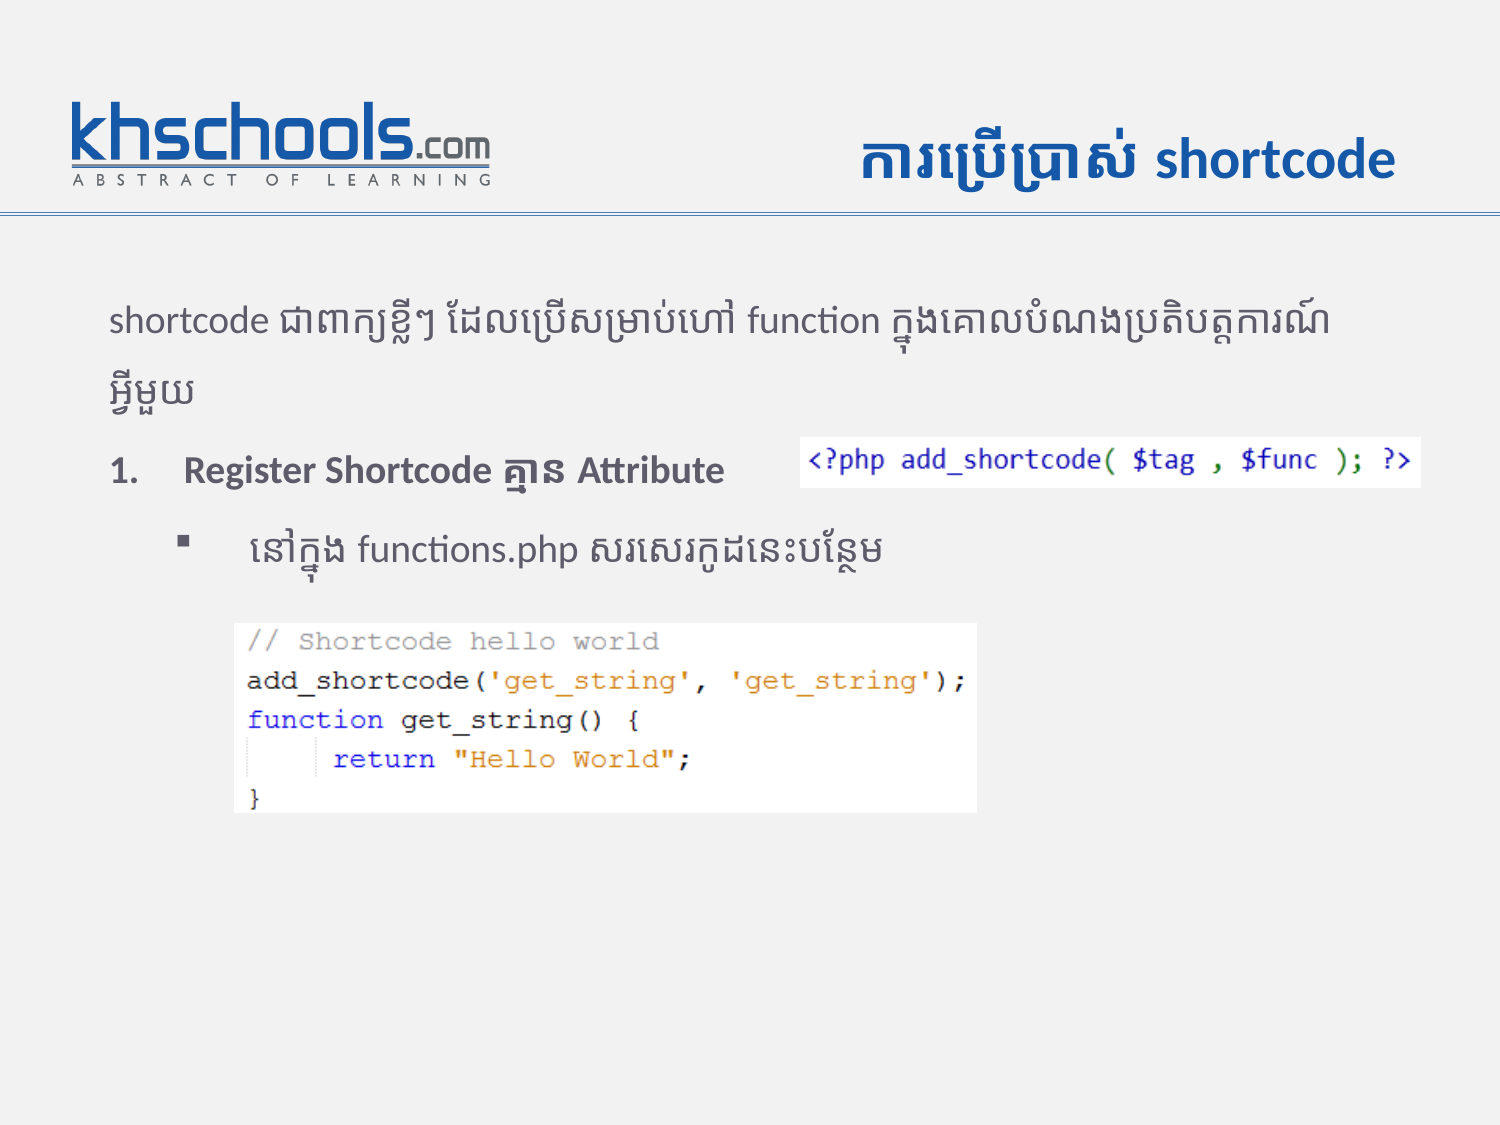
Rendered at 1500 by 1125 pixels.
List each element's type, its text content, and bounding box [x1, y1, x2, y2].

picture [233, 623, 977, 813]
picture [799, 437, 1421, 488]
picture [50, 99, 511, 188]
title ការប្រើប្រាស់ shortcode [537, 112, 1425, 188]
list shortcode ជាពាក្យខ្លីៗ ដែលប្រើសម្រាប់ហៅ function ក្នុងគោលបំណងប្រតិបត្តការណ៍អ្វីមួយ Register Shortcode គ្មាន Attribute នៅក្នុង functions.php សរសេរកូដនេះបន្ថែម [75, 262, 1425, 1075]
